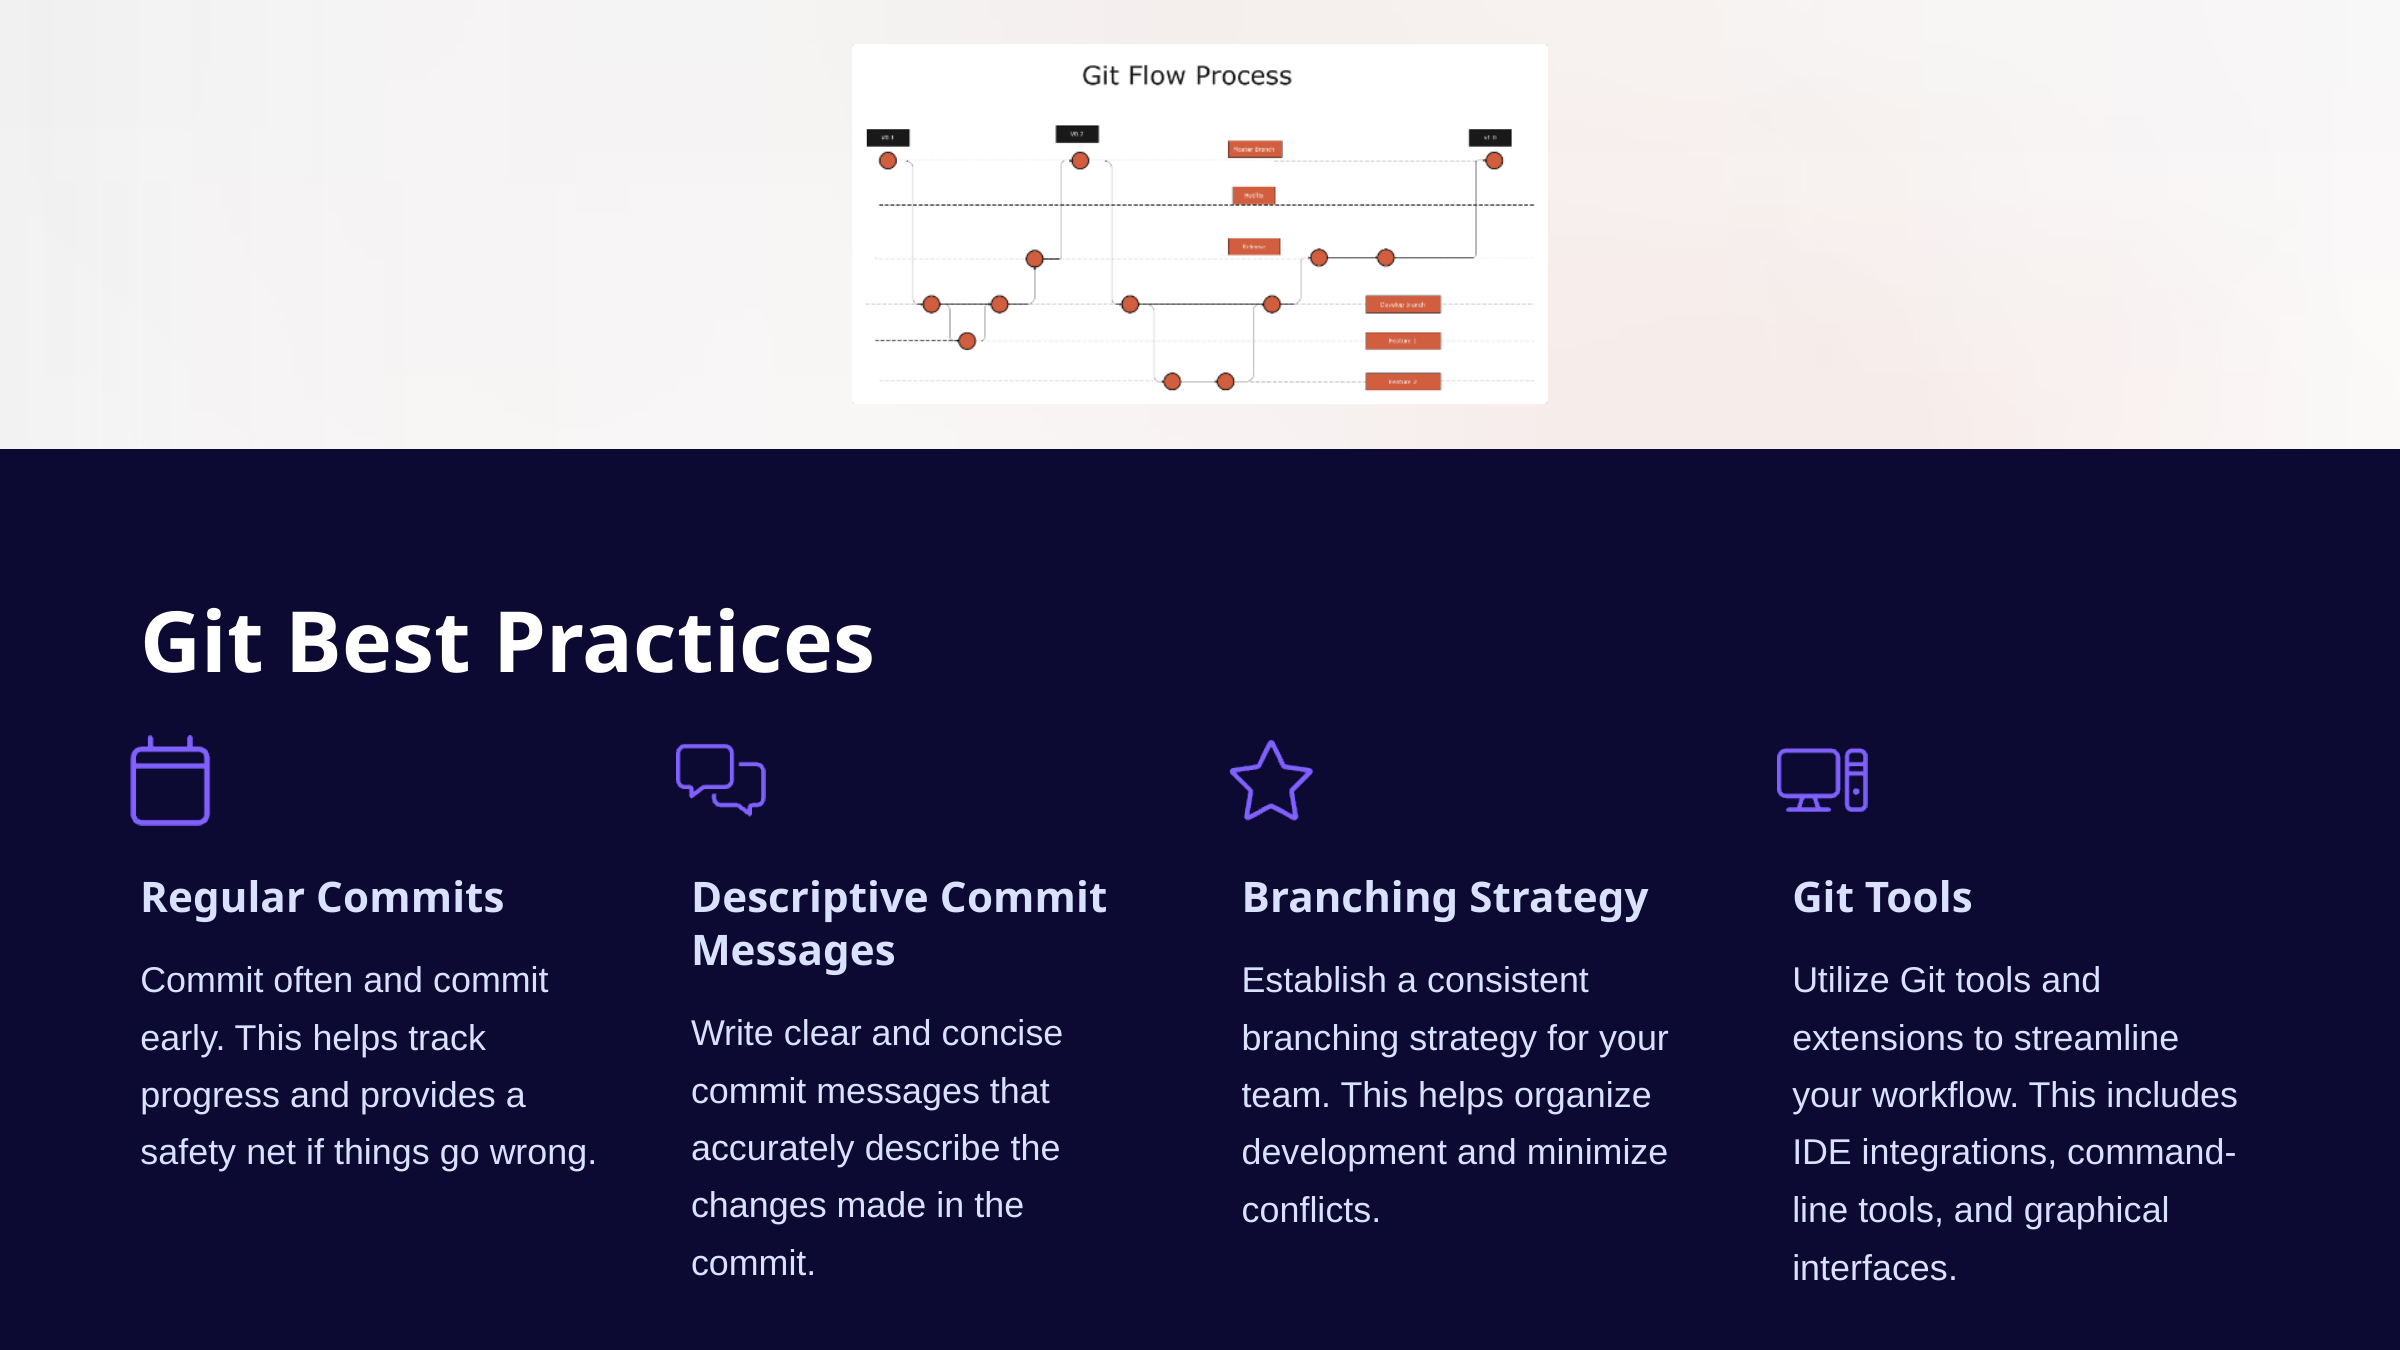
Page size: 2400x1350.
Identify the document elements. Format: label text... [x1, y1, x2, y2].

text_box Establish a consistent branching strategy for your team. This helps organize development and minimize conflicts. [1226, 935, 1724, 1223]
text_box Git Best Practices [125, 576, 970, 682]
text_box Git Tools [1777, 861, 2200, 914]
text_box Commit often and commit early. This helps track progress and provides a safety net if things go wrong. [125, 935, 623, 1165]
text_box Regular Commits [125, 861, 548, 914]
text_box Descriptive Commit Messages [676, 861, 1174, 967]
text_box [0, 449, 2400, 1350]
picture [1777, 735, 1868, 826]
text_box Branching Strategy [1226, 861, 1671, 914]
picture [0, 0, 2400, 449]
picture [1226, 735, 1317, 826]
text_box Write clear and concise commit messages that accurately describe the changes made in the commit. [676, 987, 1174, 1218]
picture [125, 735, 216, 826]
picture [676, 735, 766, 826]
text_box Utilize Git tools and extensions to streamline your workflow. This includes IDE integrations, command-line tools, and graphical interfaces. [1777, 935, 2275, 1223]
